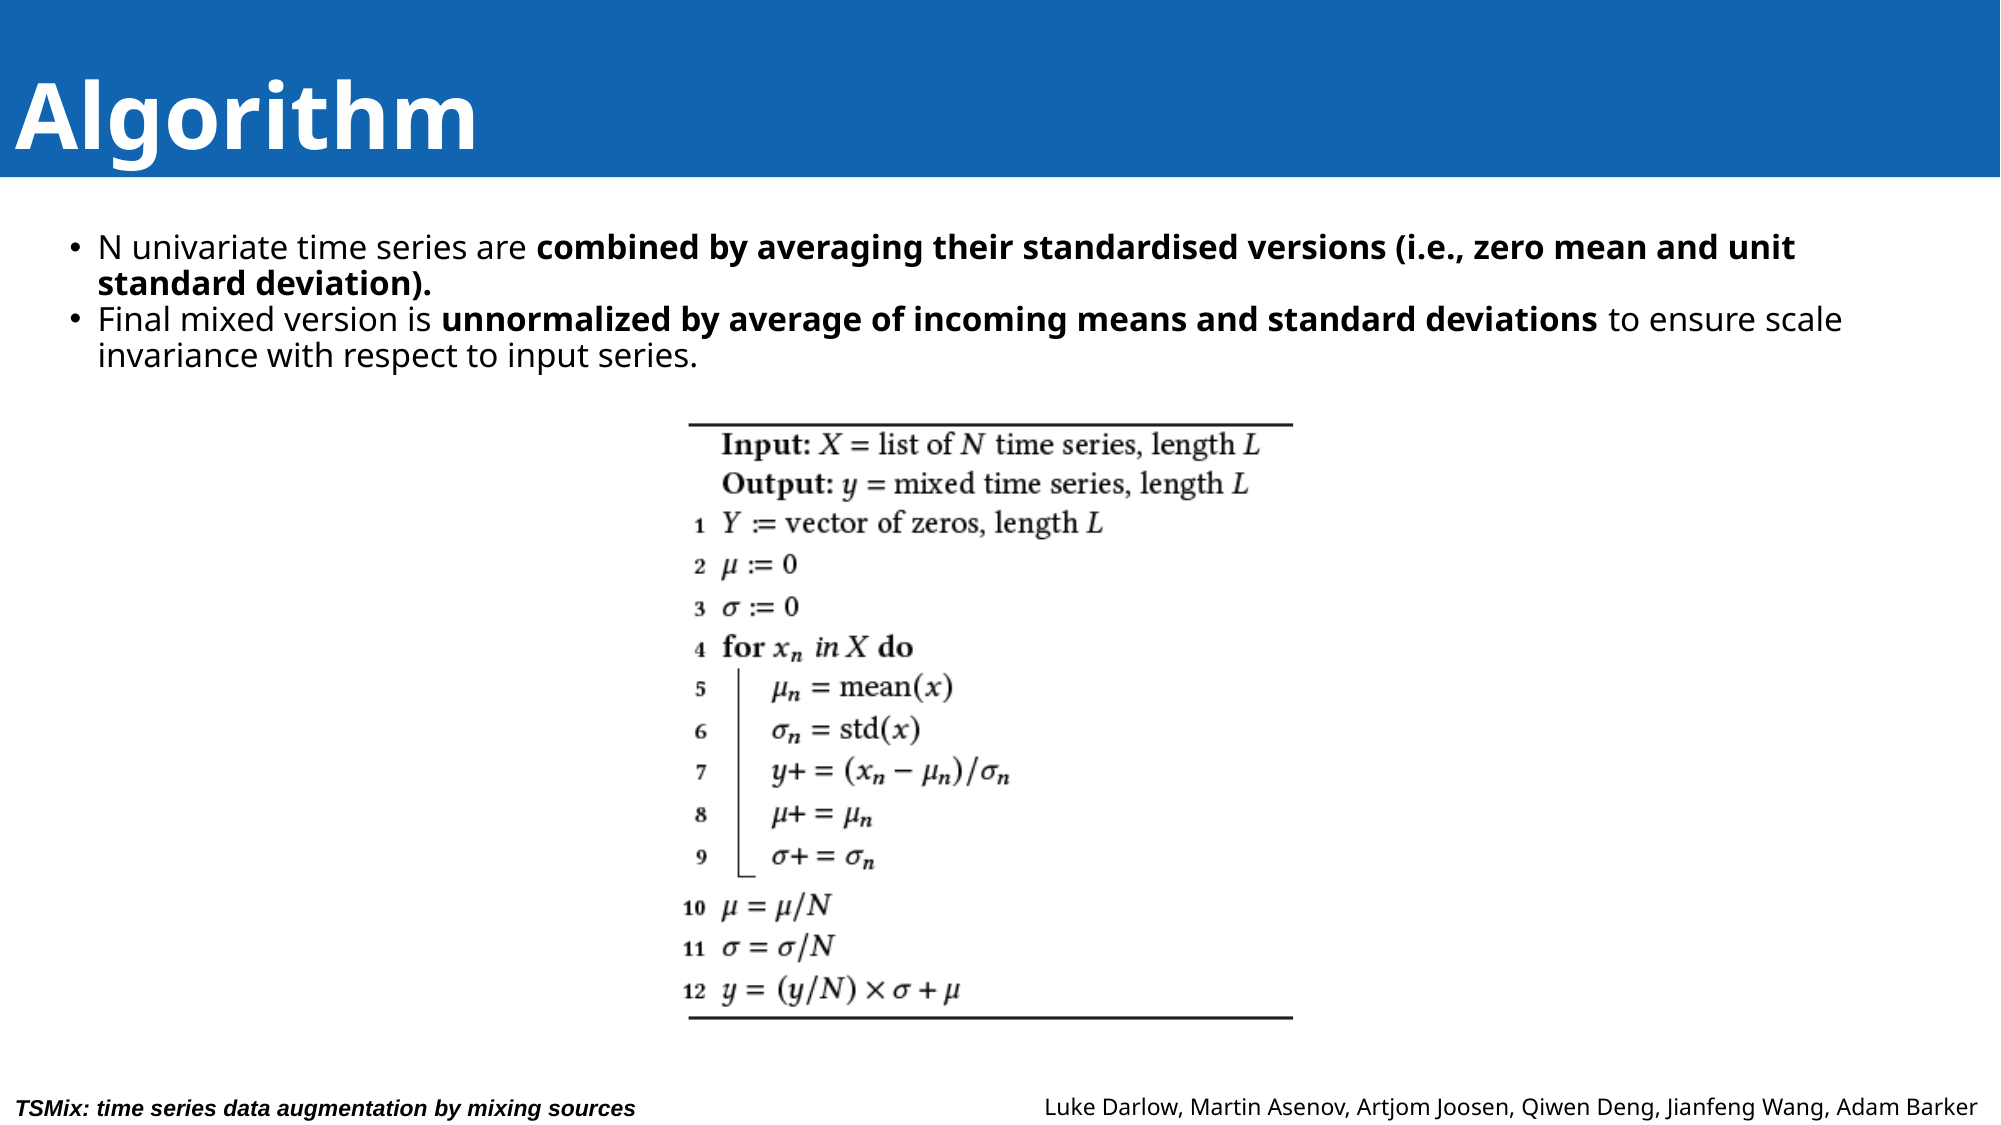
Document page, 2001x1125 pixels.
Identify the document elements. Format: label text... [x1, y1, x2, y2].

title Algorithm [0, 0, 2000, 178]
text_box Luke Darlow, Martin Asenov, Artjom Joosen, Qiwen Deng, Jianfeng Wang, Adam Barker [973, 1084, 2000, 1125]
picture [653, 418, 1294, 1033]
text_box N univariate time series are combined by averaging their standardised versions (i.e., zero mean and unit standard deviation). Final mixed version is unnormalized by average of incoming means and standard deviations to ensure scale invariance with respect to input series. [54, 223, 1927, 1064]
text_box TSMix: time series data augmentation by mixing sources [0, 1085, 973, 1125]
